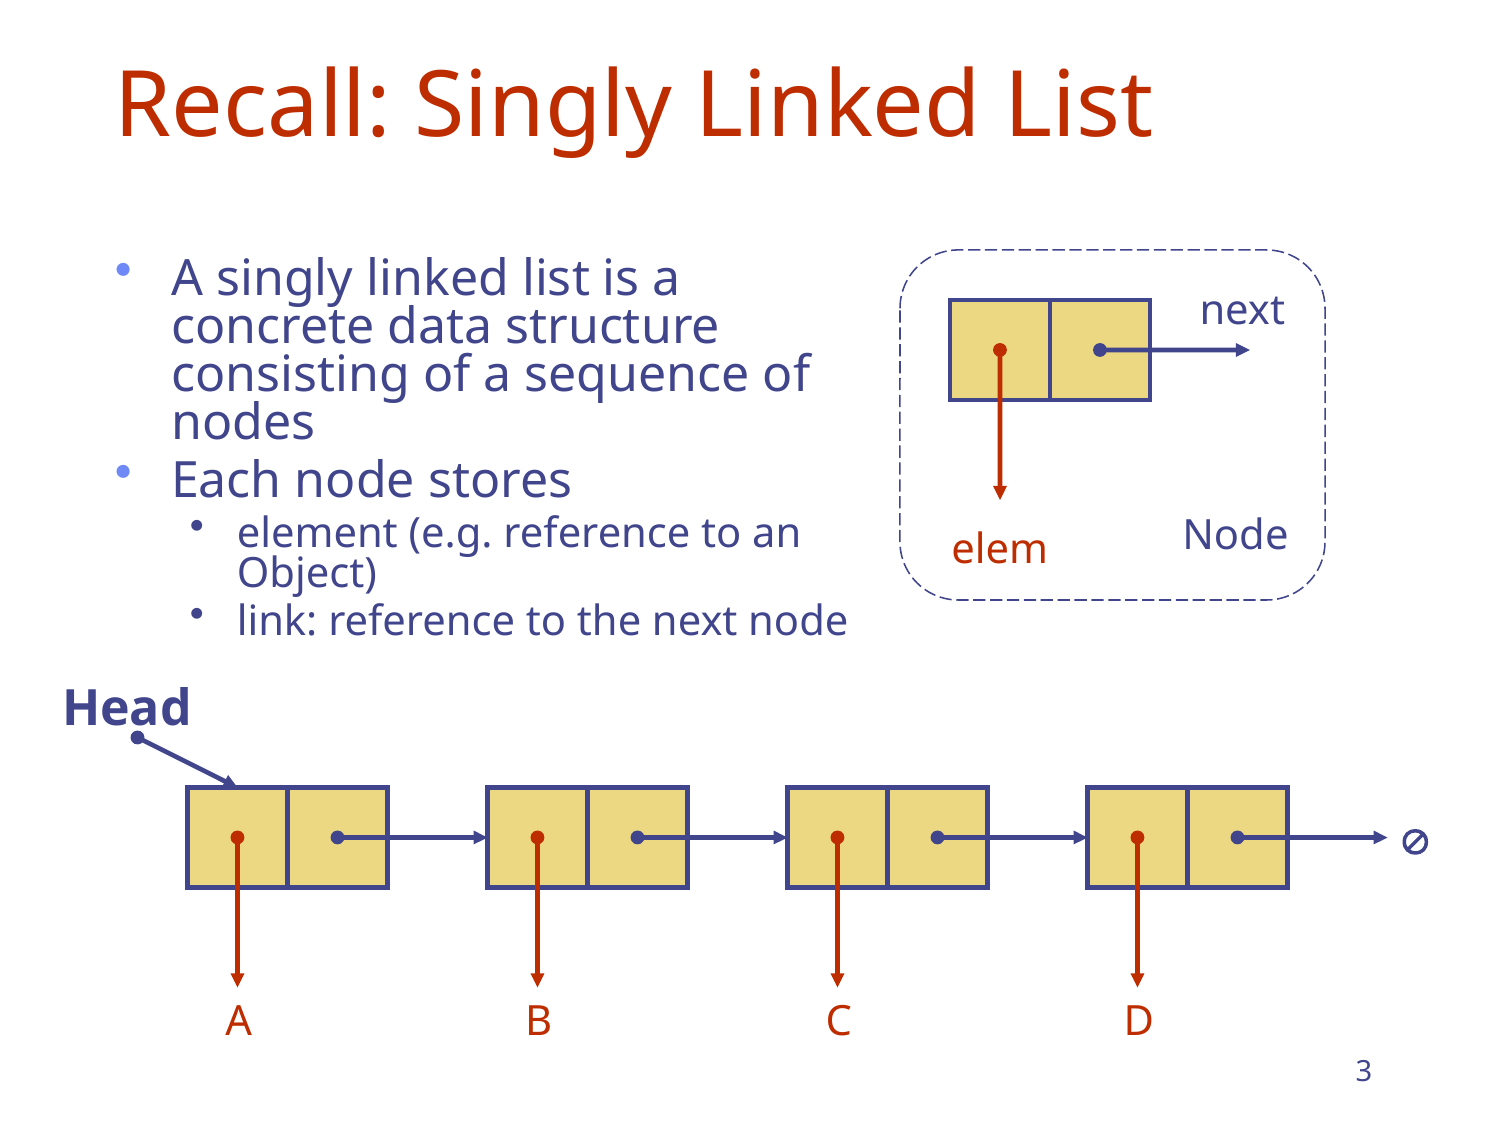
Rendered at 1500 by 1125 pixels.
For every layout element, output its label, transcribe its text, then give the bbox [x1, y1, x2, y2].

title Recall: Singly Linked List [99, 49, 1363, 163]
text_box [899, 249, 1326, 601]
slide_number 3 [1074, 1059, 1388, 1101]
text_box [47, 667, 1448, 1052]
list A singly linked list is a concrete data structure consisting of a sequence of nodes Each node stores element (e.g. reference to an Object) link: reference to the next node [99, 249, 901, 666]
